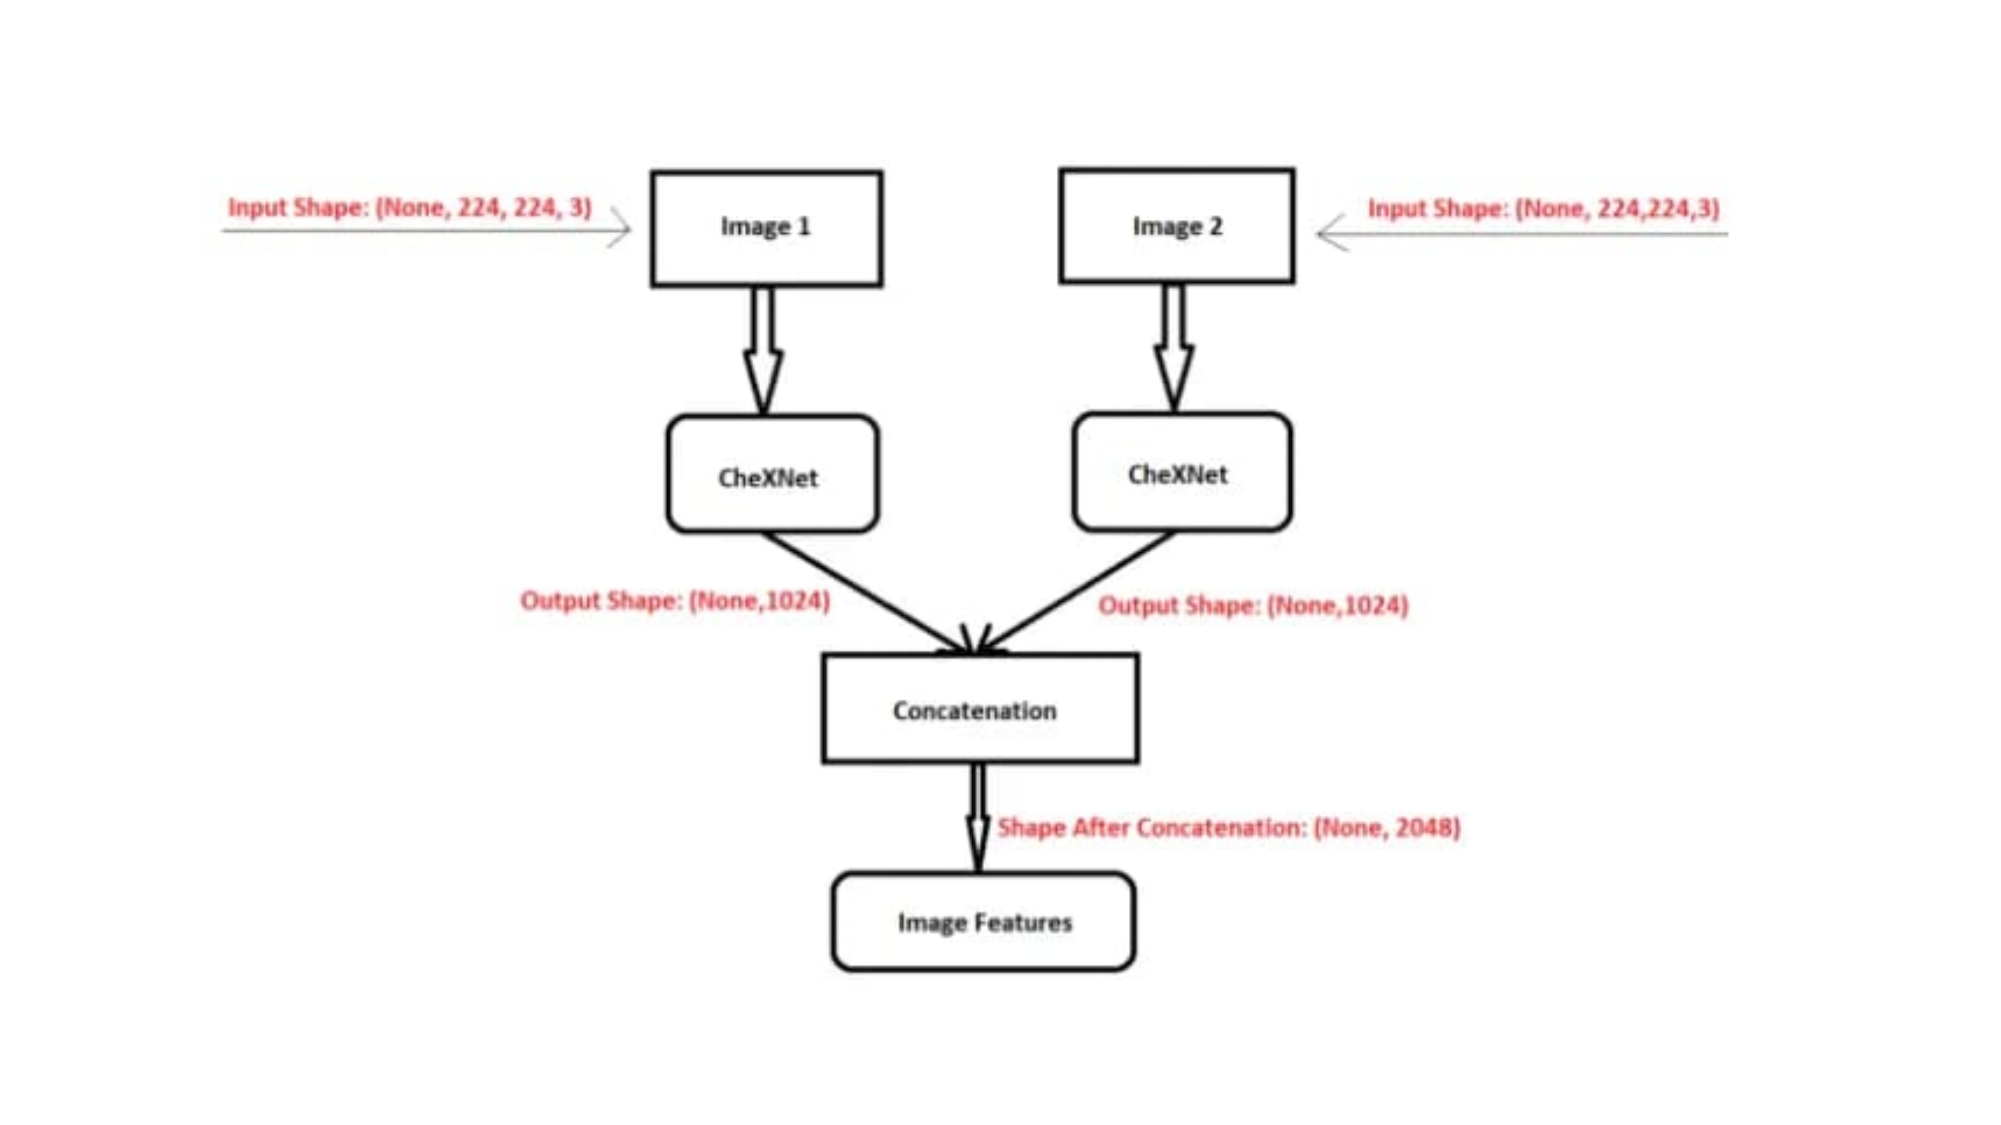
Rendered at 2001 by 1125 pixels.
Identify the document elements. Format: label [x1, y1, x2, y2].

picture [201, 105, 1799, 1020]
